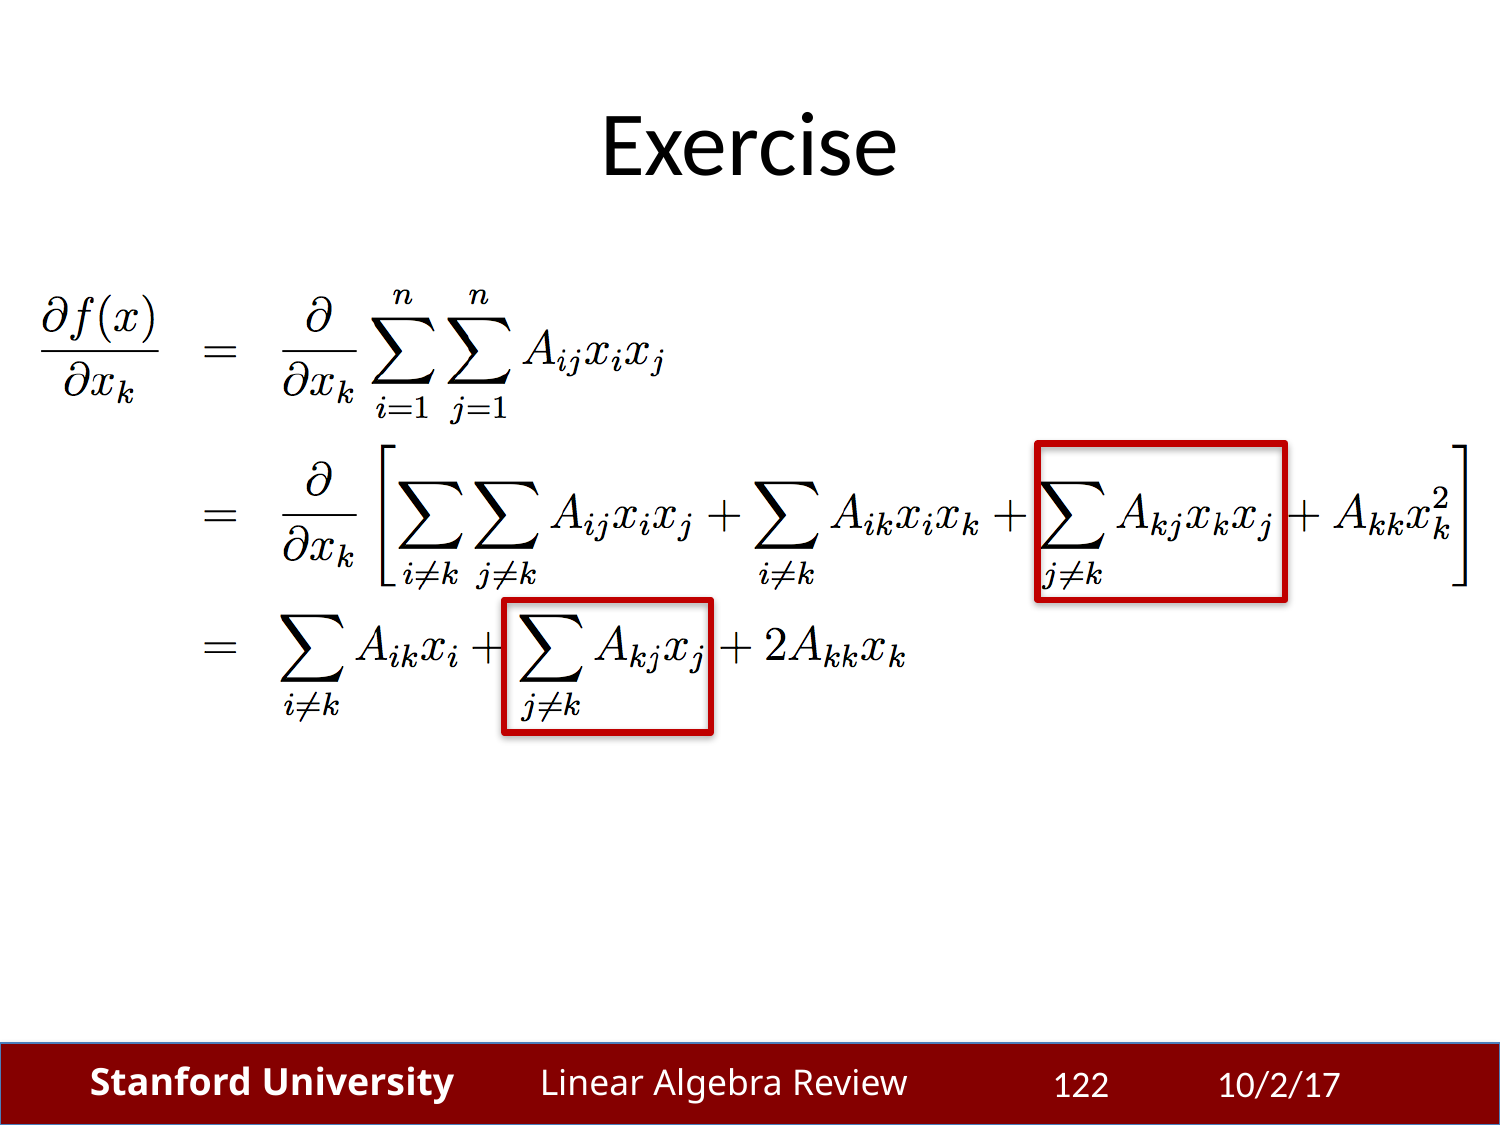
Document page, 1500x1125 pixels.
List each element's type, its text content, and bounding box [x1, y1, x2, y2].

slide_number 122 [1037, 1052, 1203, 1113]
picture [0, 269, 1500, 733]
title Exercise [75, 45, 1425, 233]
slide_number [1203, 1052, 1463, 1113]
